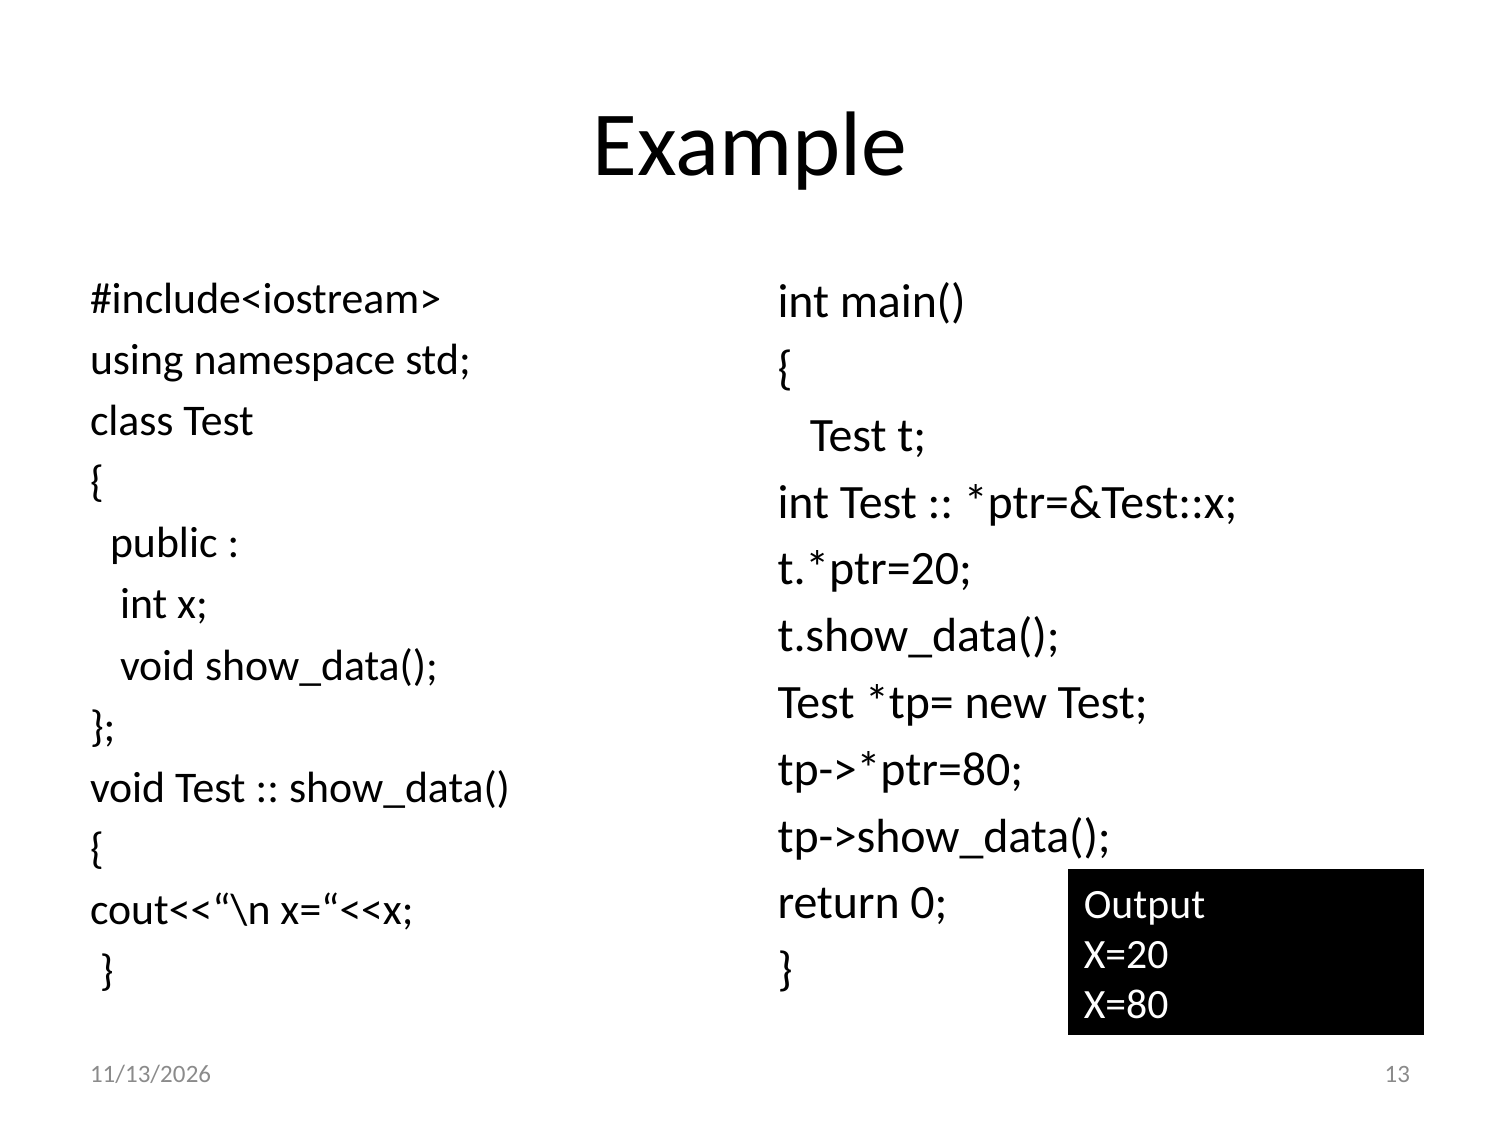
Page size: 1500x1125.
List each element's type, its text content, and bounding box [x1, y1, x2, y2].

text_box Output X=20 X=80 [1068, 869, 1424, 1035]
title Example [75, 45, 1425, 233]
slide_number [75, 1042, 425, 1103]
slide_number 13 [1074, 1042, 1425, 1103]
list int main() { Test t; int Test :: *ptr=&Test::x; t.*ptr=20; t.show_data(); Test *tp= new Test; tp->*ptr=80; tp->show_data(); return 0; } [762, 262, 1425, 1005]
list #include<iostream> using namespace std; class Test { public : int x; void show_data(); }; void Test :: show_data() { cout<<“\n x=“<<x; } [75, 262, 738, 1005]
